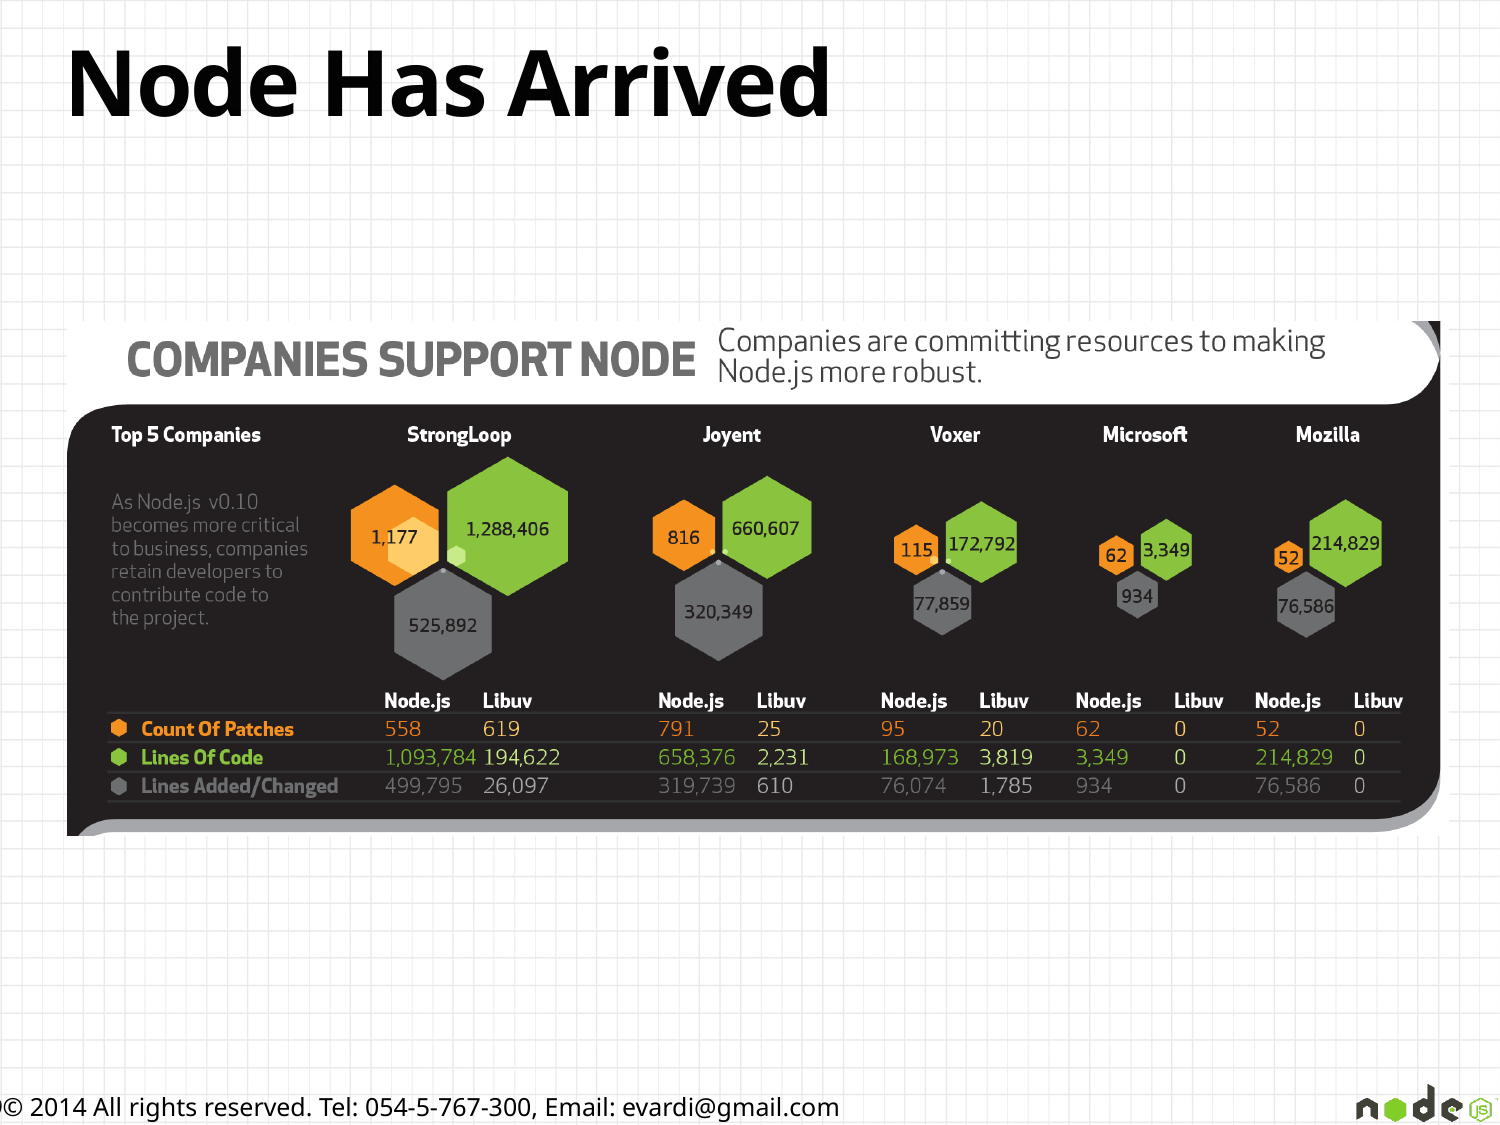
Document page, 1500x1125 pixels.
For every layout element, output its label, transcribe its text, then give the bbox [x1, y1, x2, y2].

picture [0, 0, 1500, 1125]
title Node Has Arrived [63, 37, 1436, 138]
